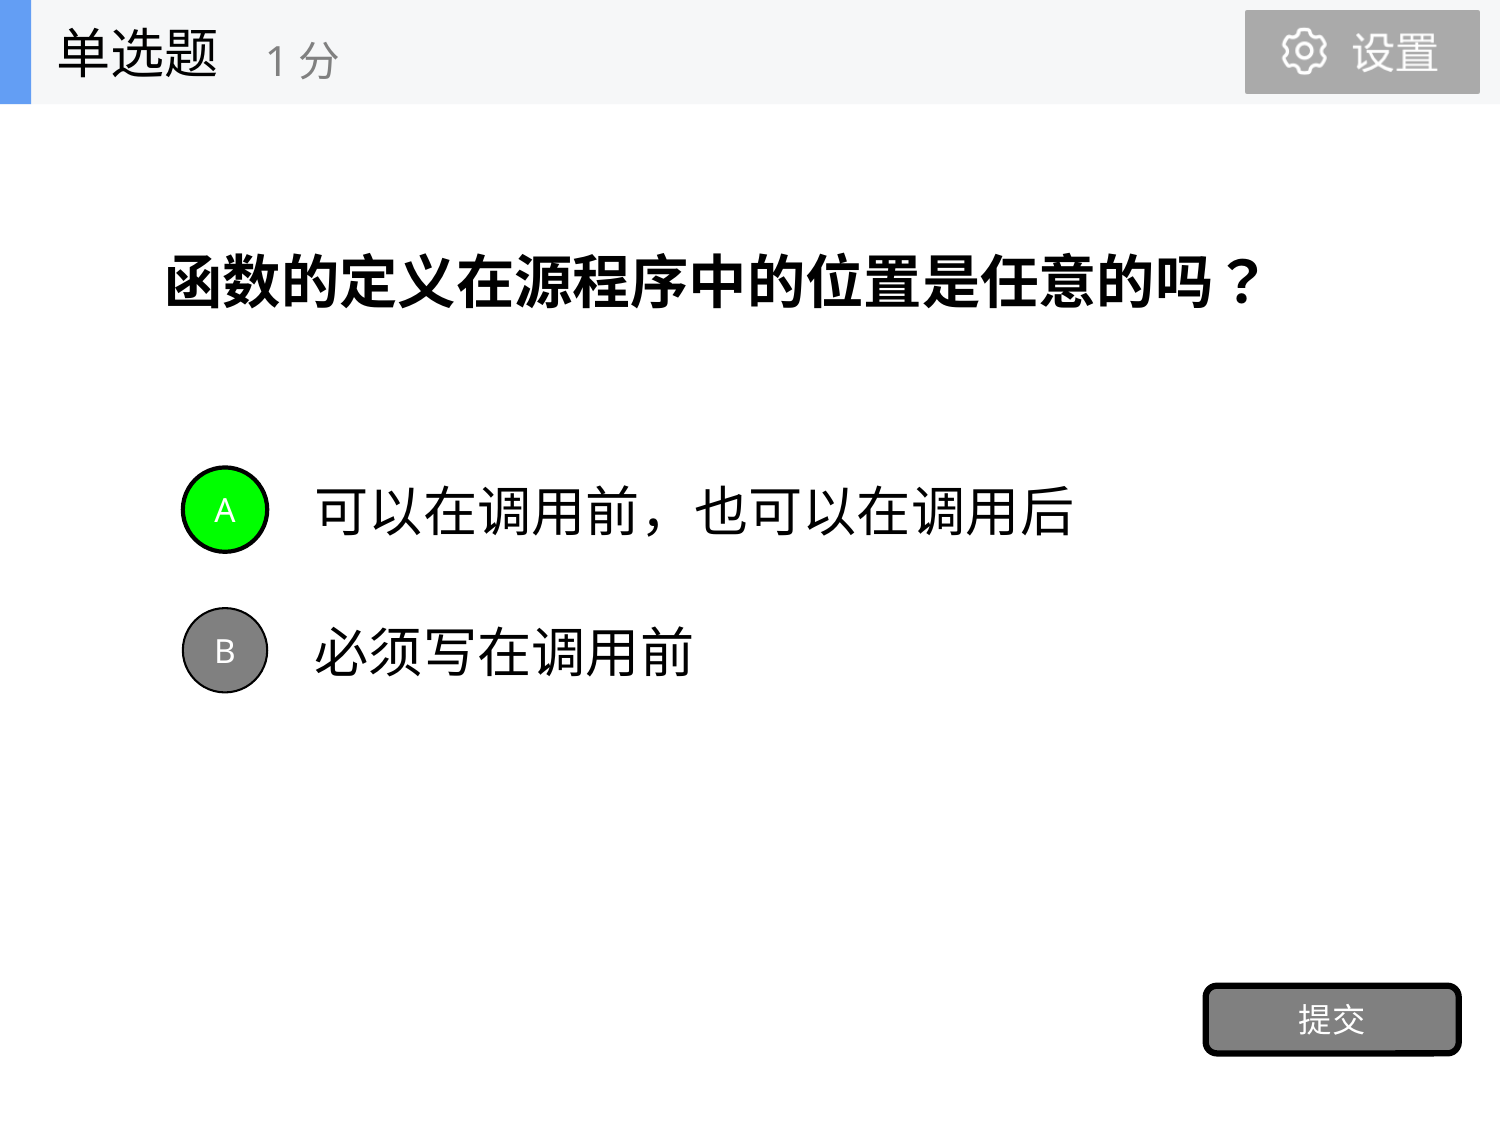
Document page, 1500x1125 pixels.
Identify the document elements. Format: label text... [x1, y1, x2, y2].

text_box B [180, 605, 270, 695]
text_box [0, 0, 1500, 105]
text_box 提交 [1203, 983, 1461, 1056]
text_box A [180, 465, 270, 554]
text_box 可以在调用前，也可以在调用后 [299, 456, 1350, 563]
text_box 函数的定义在源程序中的位置是任意的吗？ [149, 113, 1350, 456]
picture [1245, 10, 1480, 94]
text_box 必须写在调用前 [299, 597, 1350, 703]
